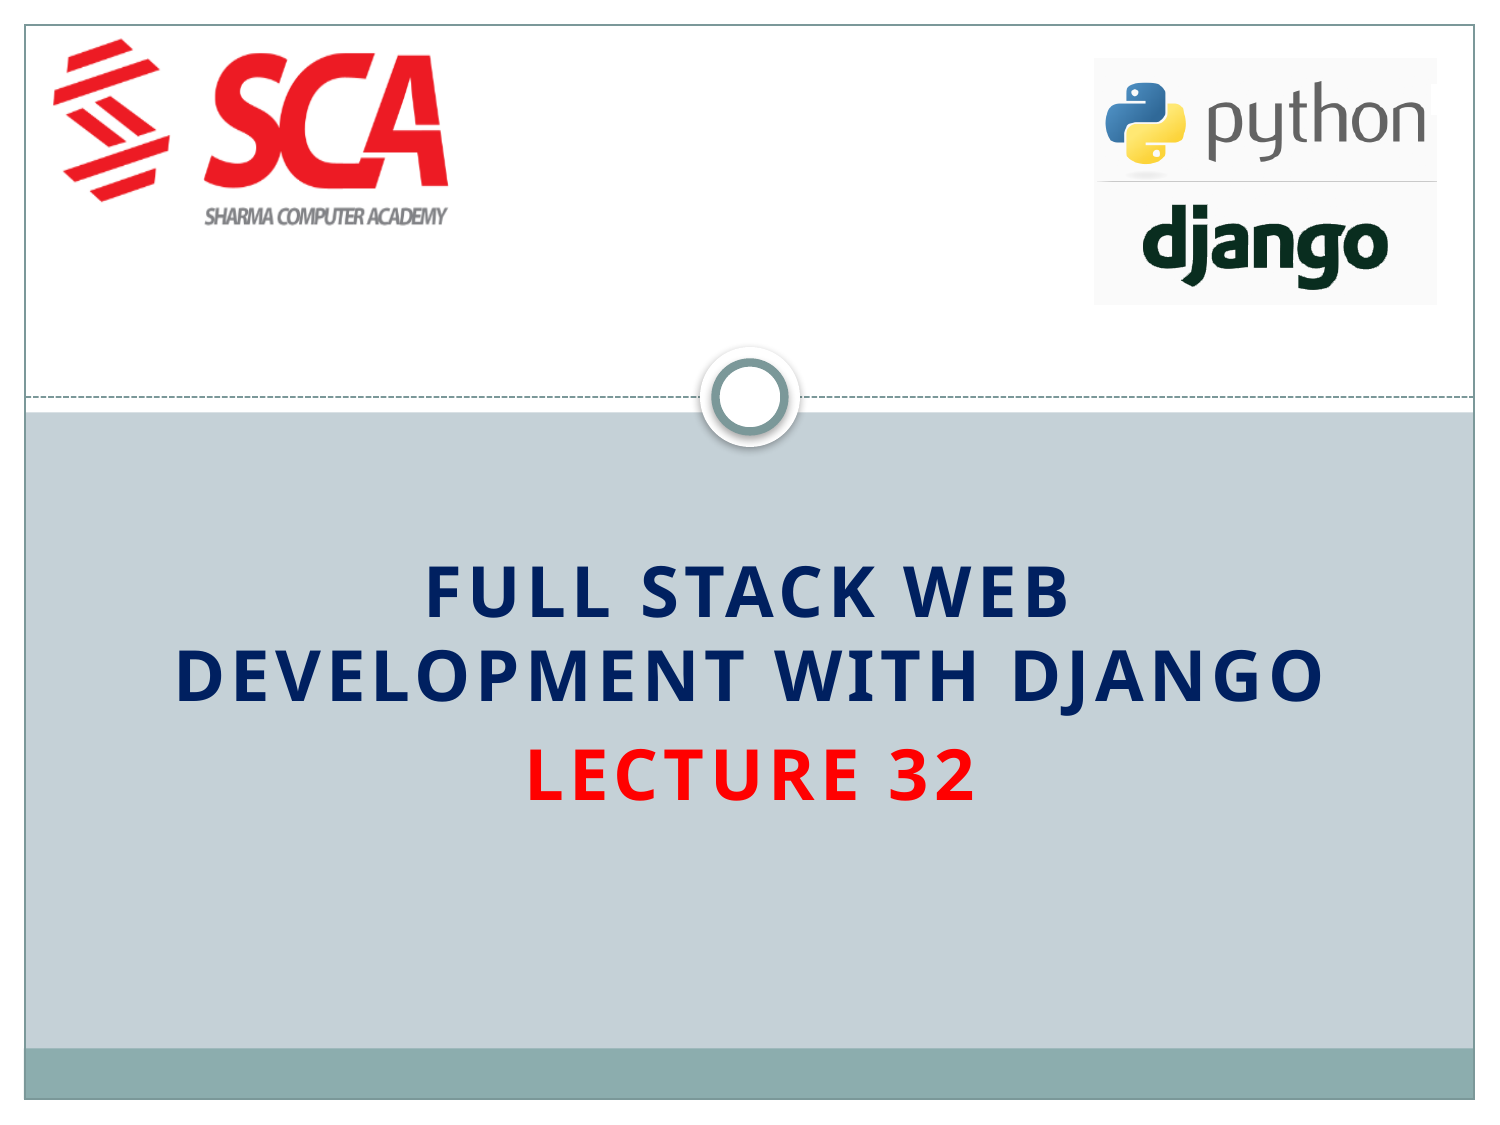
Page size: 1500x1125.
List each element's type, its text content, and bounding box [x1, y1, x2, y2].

picture [36, 30, 455, 232]
picture [1094, 58, 1437, 305]
subtitle FULL STACK WEB DEVELOPMENT WITH DJANGO Lecture 32 [117, 539, 1383, 827]
